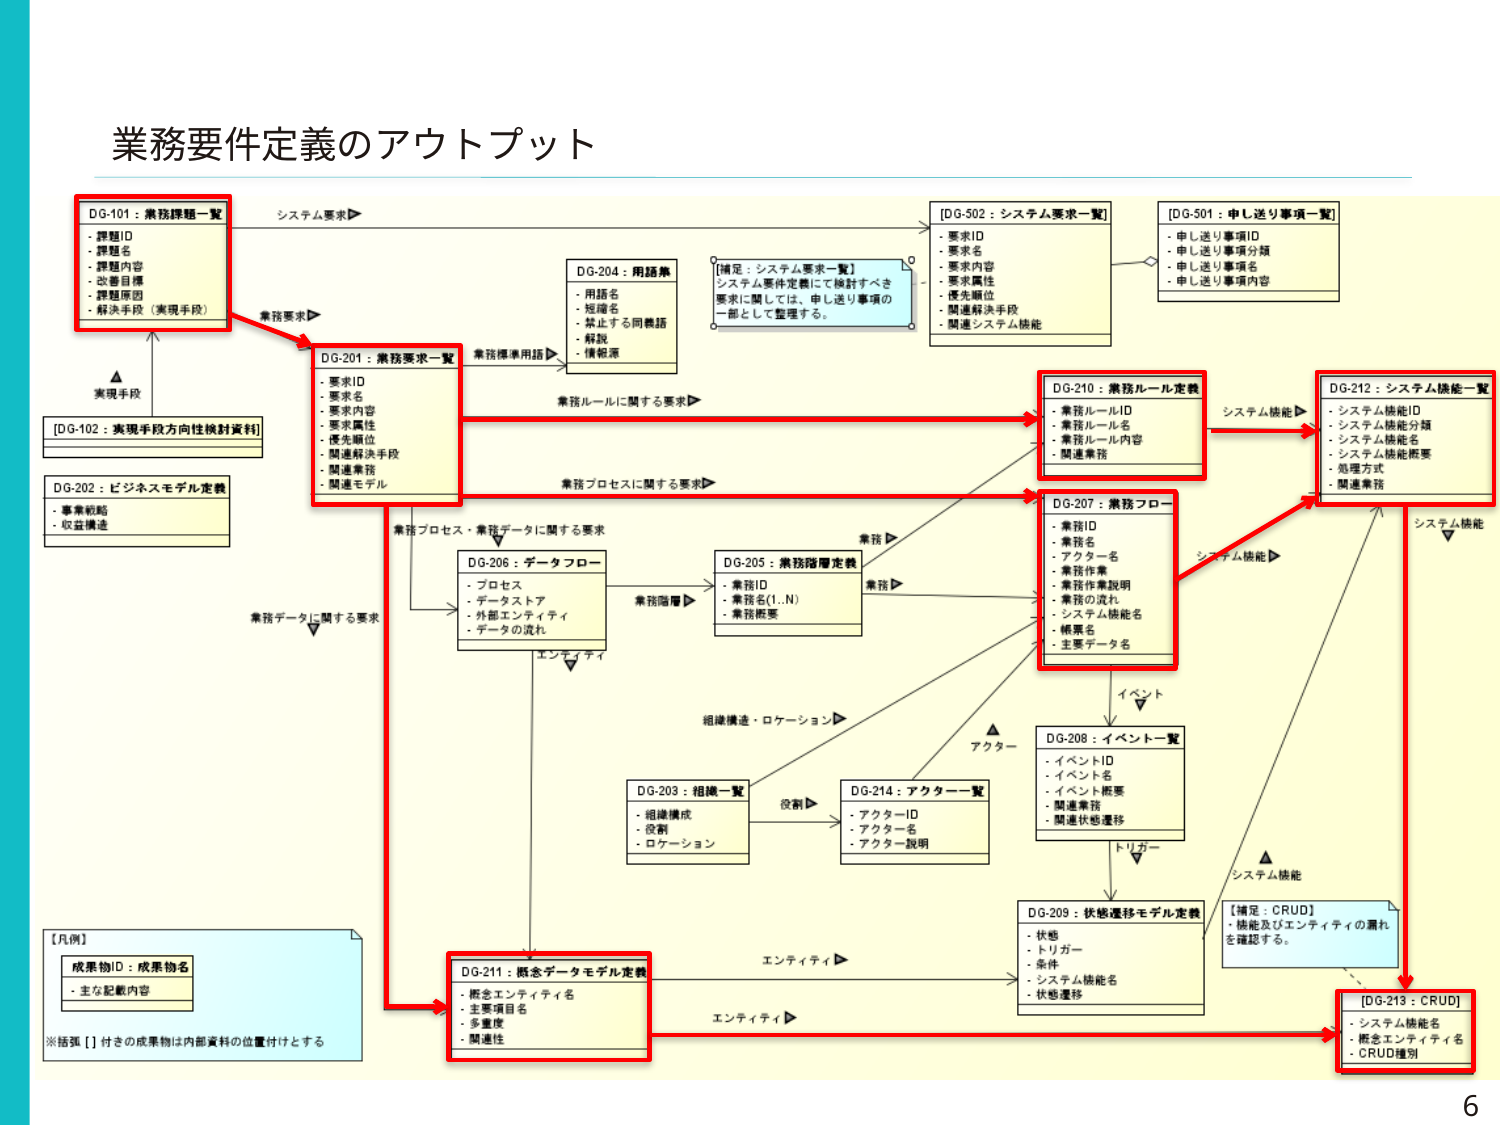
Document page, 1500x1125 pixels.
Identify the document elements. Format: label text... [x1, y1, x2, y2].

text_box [229, 314, 314, 346]
picture [0, 0, 1500, 1125]
slide_number 6 [1285, 1088, 1495, 1125]
list 業務要件定義のアウトプット [97, 113, 1054, 173]
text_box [166, 724, 669, 788]
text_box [1174, 495, 1318, 581]
